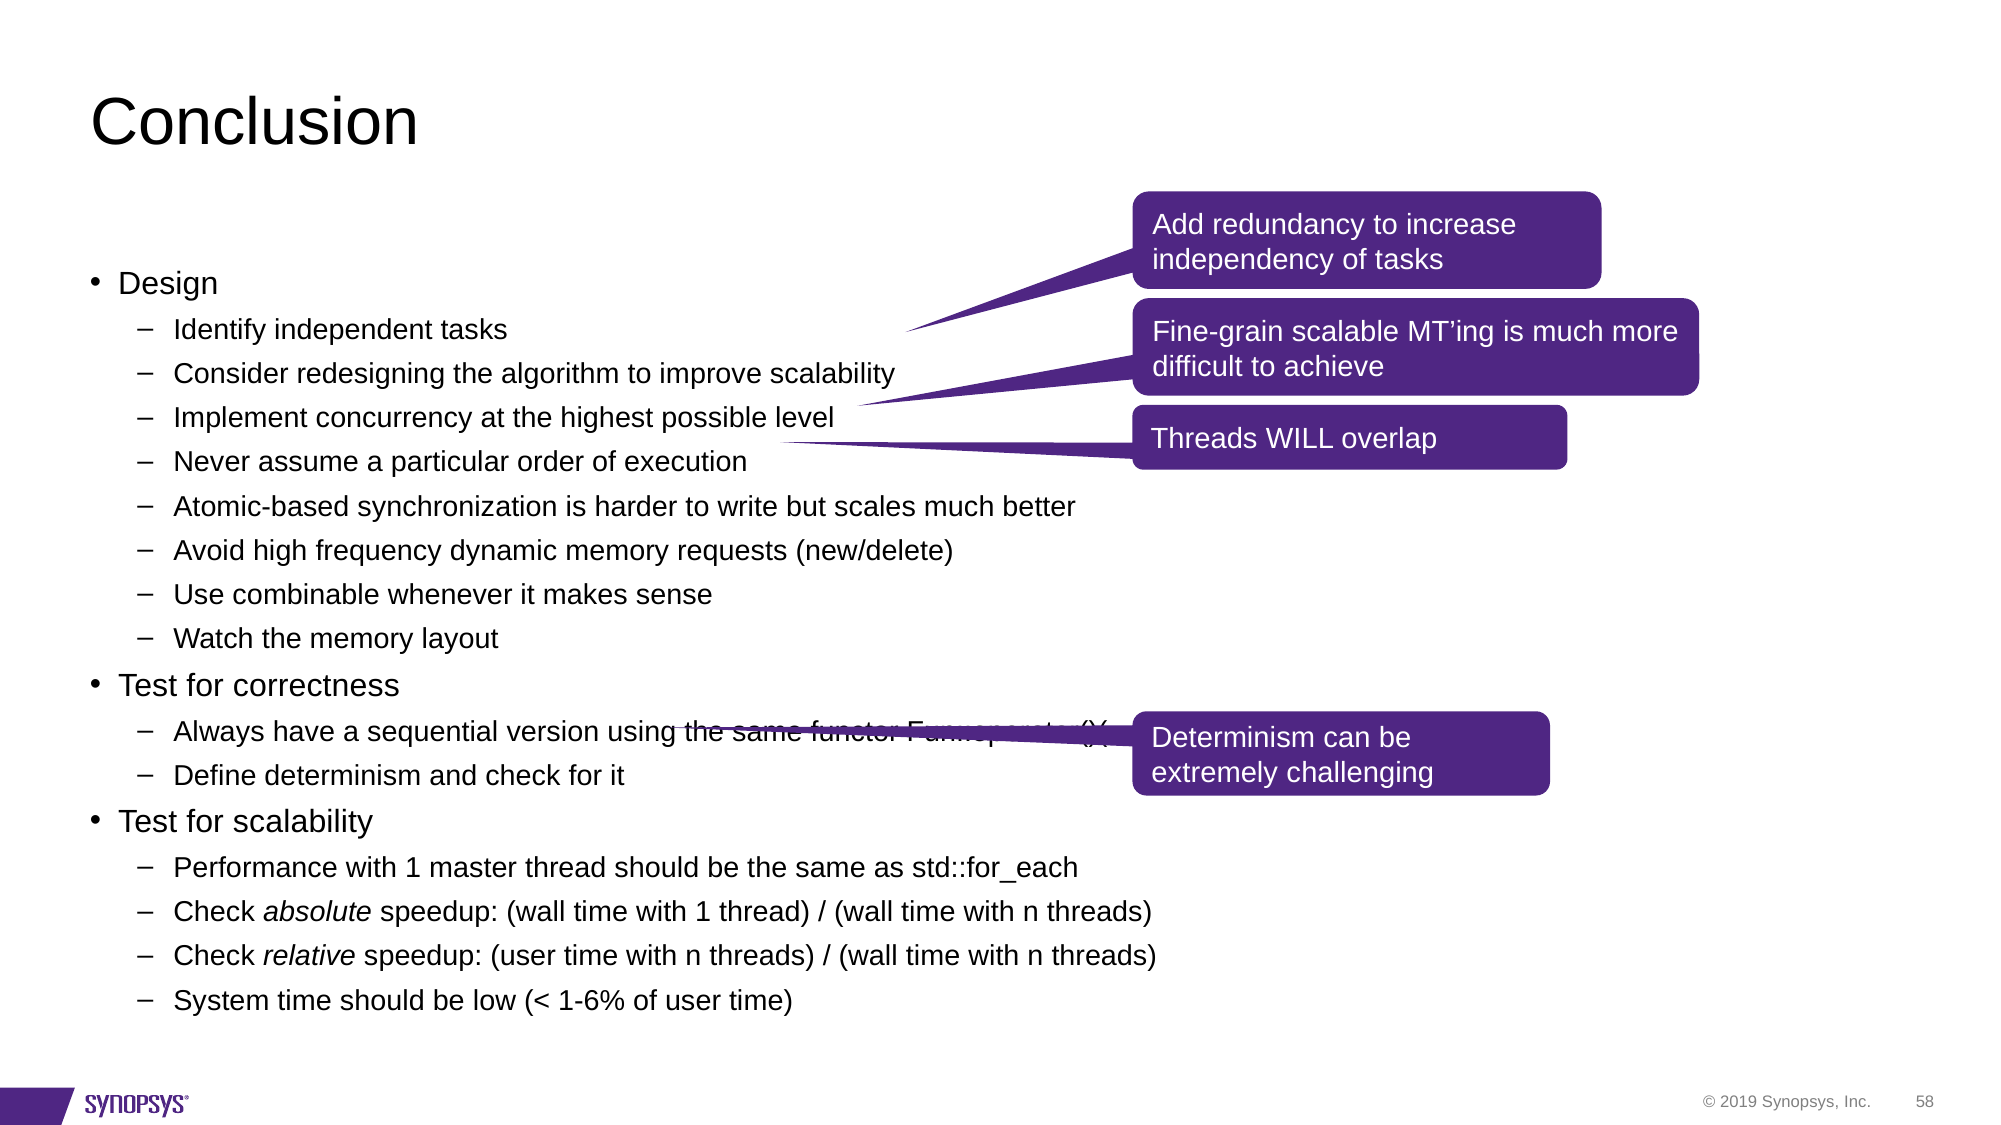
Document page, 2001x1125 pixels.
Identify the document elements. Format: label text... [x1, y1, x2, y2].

text_box Fine-grain scalable MT’ing is much more difficult to achieve [857, 297, 1701, 407]
text_box Threads WILL overlap [780, 403, 1569, 471]
text_box Add redundancy to increase independency of tasks [905, 190, 1603, 334]
text_box Determinism can be extremely challenging [665, 710, 1552, 797]
title Conclusion [75, 0, 1926, 165]
list Design Identify independent tasks Consider redesigning the algorithm to improve scalability Implement concurrency at the highest possible level Never assume a particular order of execution Atomic-based synchronization is harder to write but scales much better Avoid high frequency dynamic memory requests (new/delete) Use combinable whenever it makes sense Watch the memory layout Test for correctness Always have a sequential version using the same functor Fun::operator()(…) Define determinism and check for it Test for scalability Performance with 1 master thread should be the same as std::for_each Check absolute speedup: (wall time with 1 thread) / (wall time with n threads) Check relative speedup: (user time with n threads) / (wall time with n threads) System time should be low (< 1-6% of user time) [74, 254, 1191, 1050]
